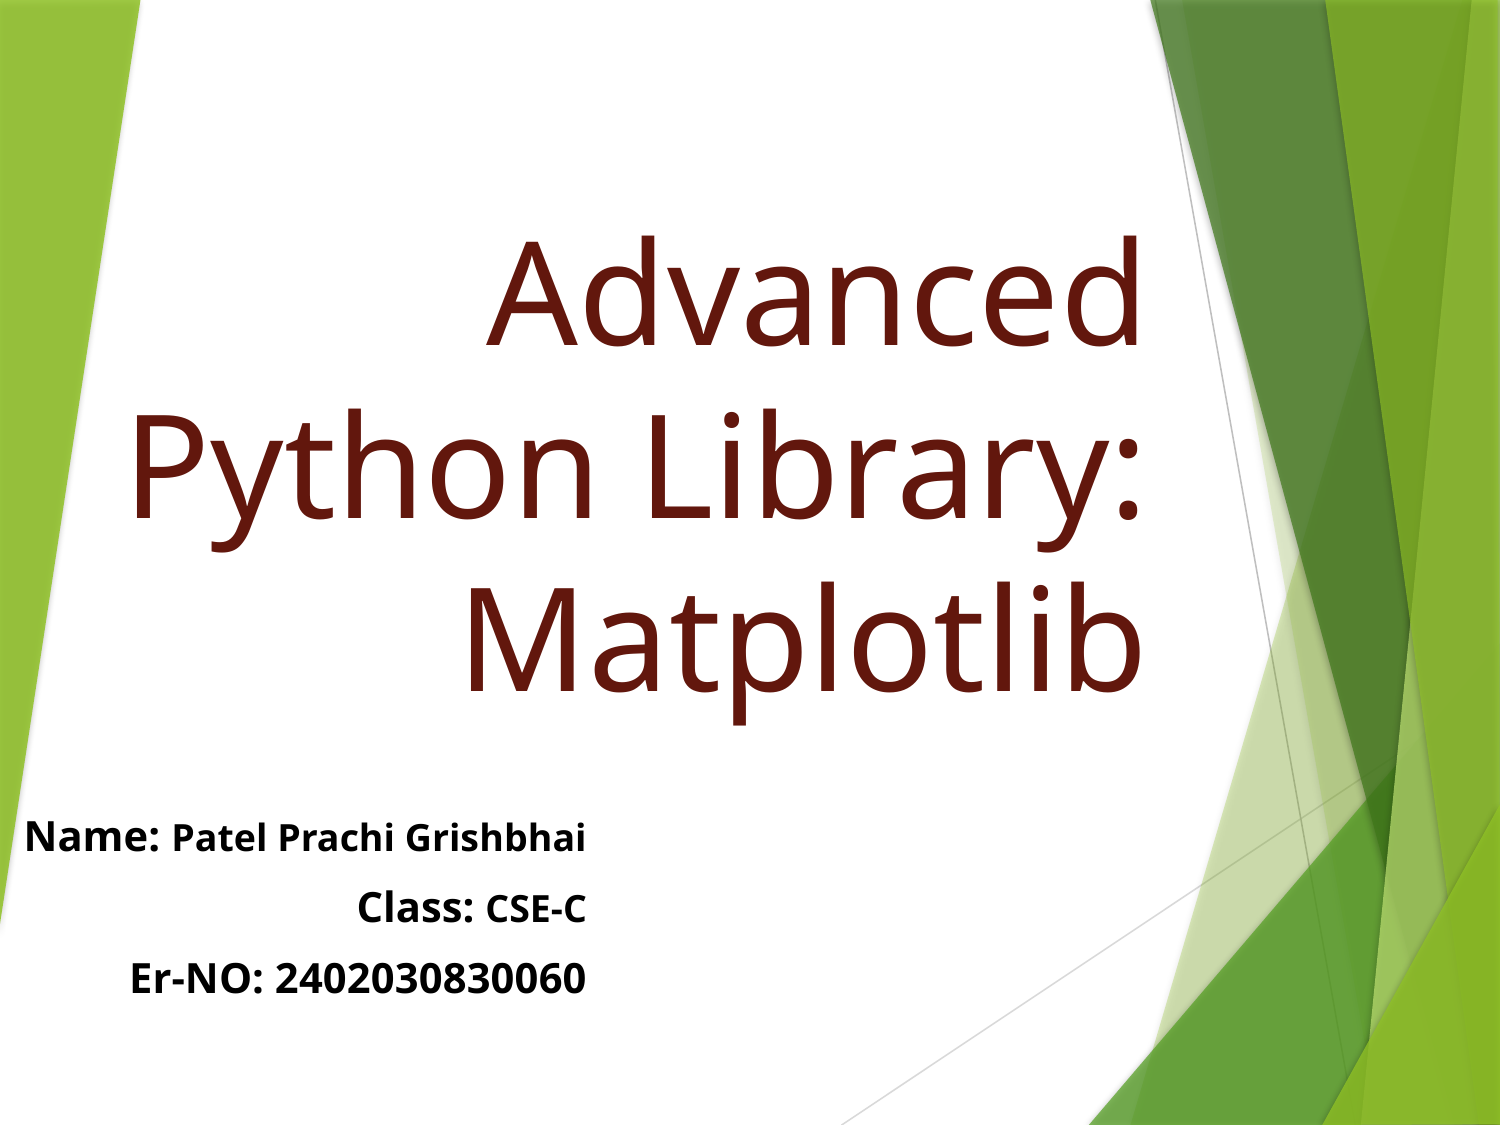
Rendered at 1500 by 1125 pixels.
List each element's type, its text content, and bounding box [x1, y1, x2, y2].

title Advanced Python Library: Matplotlib [103, 142, 1164, 728]
subtitle Name: Patel Prachi Grishbhai Class: CSE-C Er-NO: 2402030830060 [0, 802, 603, 1033]
